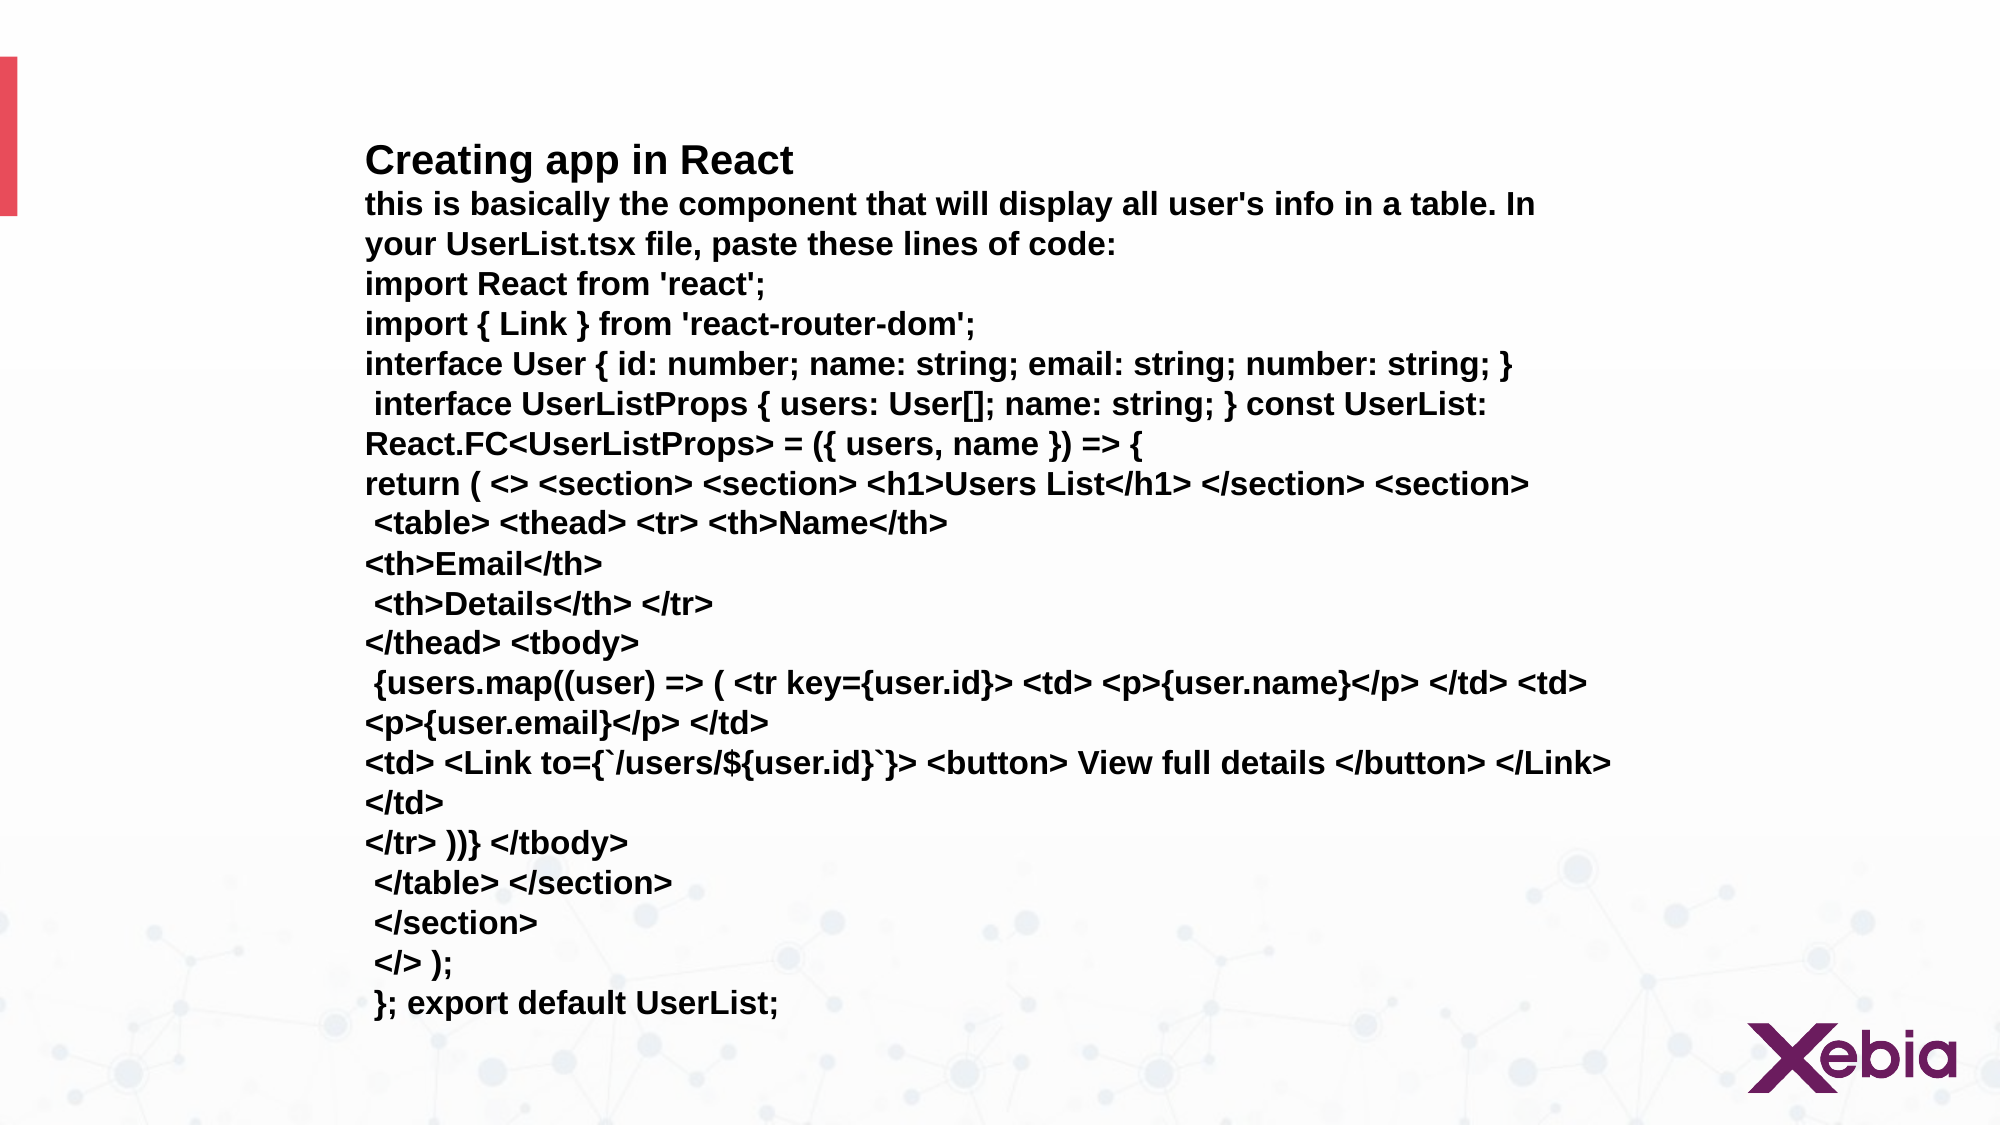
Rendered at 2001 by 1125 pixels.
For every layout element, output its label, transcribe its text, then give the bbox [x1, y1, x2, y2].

text_box [0, 56, 18, 217]
picture [1745, 1020, 1959, 1096]
text_box Creating app in React this is basically the component that will display all user's info in a table. In your UserList.tsx file, paste these lines of code: import React from 'react'; import { Link } from 'react-router-dom'; interface User { id: number; name: string; email: string; number: string; } interface UserListProps { users: User[]; name: string; } const UserList: React.FC<UserListProps> = ({ users, name }) => { return ( <> <section> <section> <h1>Users List</h1> </section> <section> <table> <thead> <tr> <th>Name</th> <th>Email</th> <th>Details</th> </tr> </thead> <tbody> {users.map((user) => ( <tr key={user.id}> <td> <p>{user.name}</p> </td> <td> <p>{user.email}</p> </td> <td> <Link to={`/users/${user.id}`}> <button> View full details </button> </Link> </td> </tr> ))} </tbody> </table> </section> </section> </> ); }; export default UserList; [349, 125, 1688, 1029]
